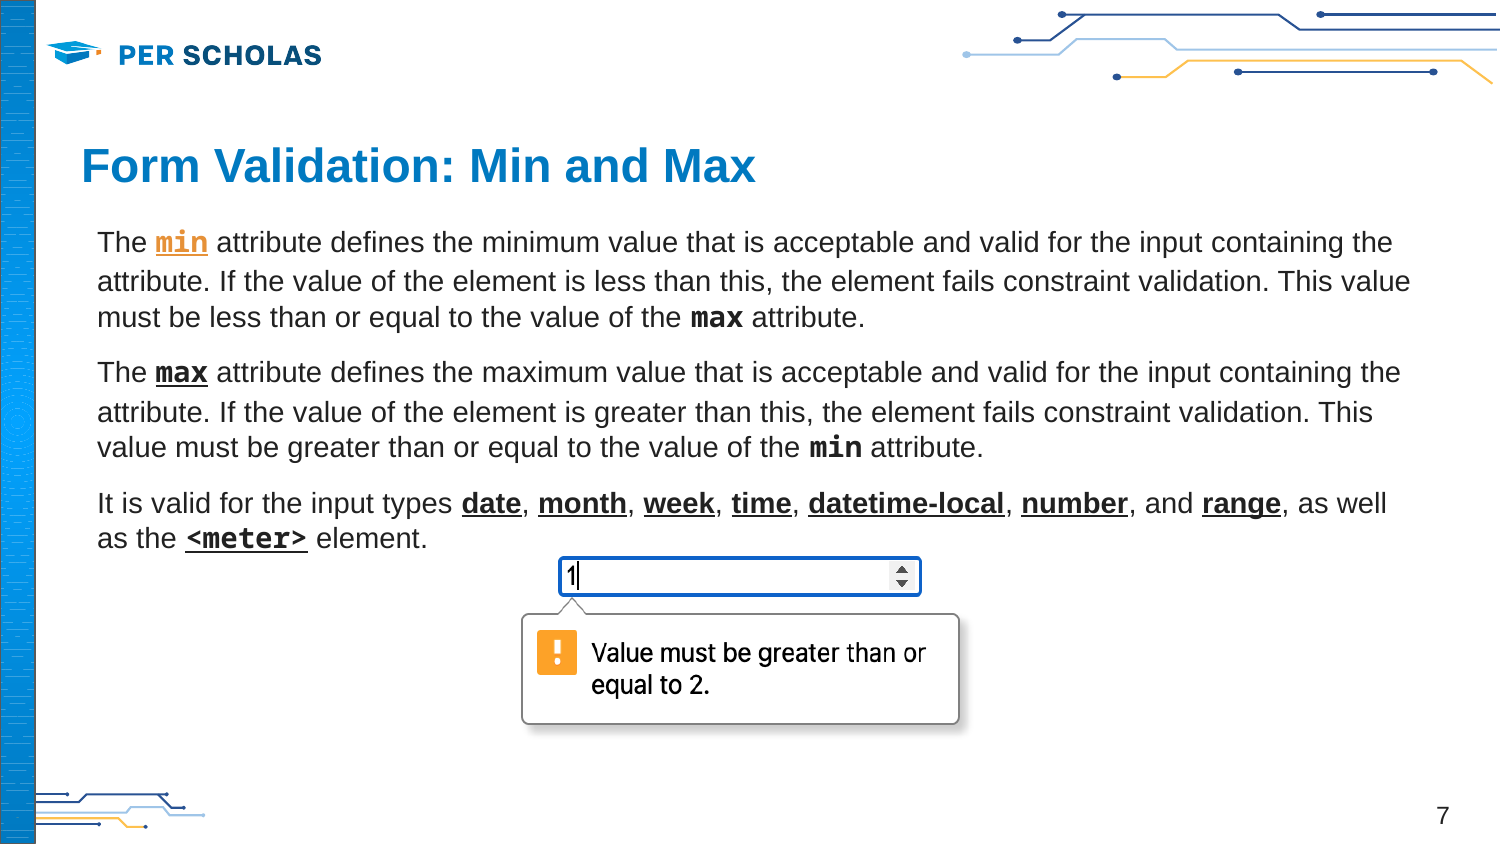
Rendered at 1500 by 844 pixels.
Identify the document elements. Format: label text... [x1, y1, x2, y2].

title Form Validation: Min and Max [69, 119, 1402, 207]
list The min attribute defines the minimum value that is acceptable and valid for the input containing the attribute. If the value of the element is less than this, the element fails constraint validation. This value must be less than or equal to the value of the max attribute. The max attribute defines the maximum value that is acceptable and valid for the input containing the attribute. If the value of the element is greater than this, the element fails constraint validation. This value must be greater than or equal to the value of the min attribute. It is valid for the input types date, month, week, time, datetime-local, number, and range, as well as the <meter> element. [85, 211, 1429, 769]
picture [500, 531, 1004, 765]
picture [36, 17, 339, 83]
slide_number ‹#› [1395, 768, 1491, 836]
